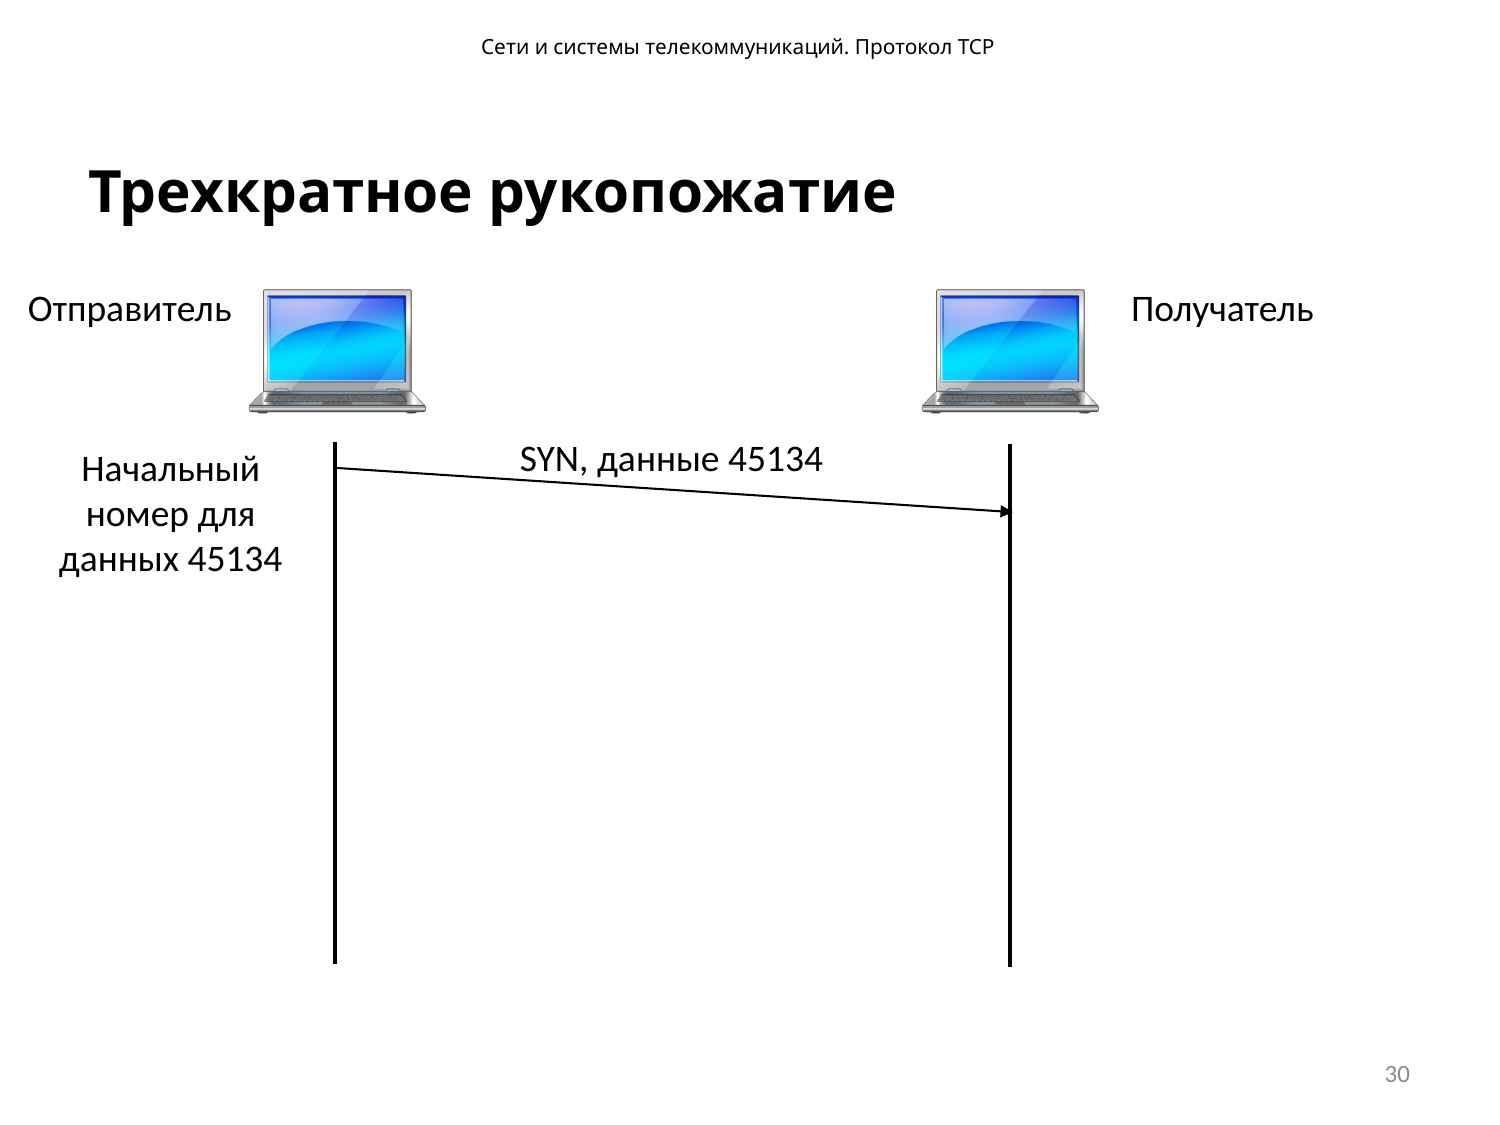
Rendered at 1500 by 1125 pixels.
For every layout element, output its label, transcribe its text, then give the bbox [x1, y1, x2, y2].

slide_number 30 [1074, 1042, 1425, 1103]
picture [241, 255, 429, 442]
text_box Начальный номер для данных 45134 [21, 436, 320, 587]
text_box Отправитель [13, 276, 236, 337]
text_box Трехкратное рукопожатие [88, 153, 1436, 224]
picture [915, 255, 1102, 442]
text_box Сети и системы телекоммуникаций. Протокол TCP [466, 26, 1495, 66]
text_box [336, 467, 1014, 513]
text_box Получатель [1116, 276, 1436, 337]
text_box SYN, данные 45134 [340, 426, 1005, 466]
